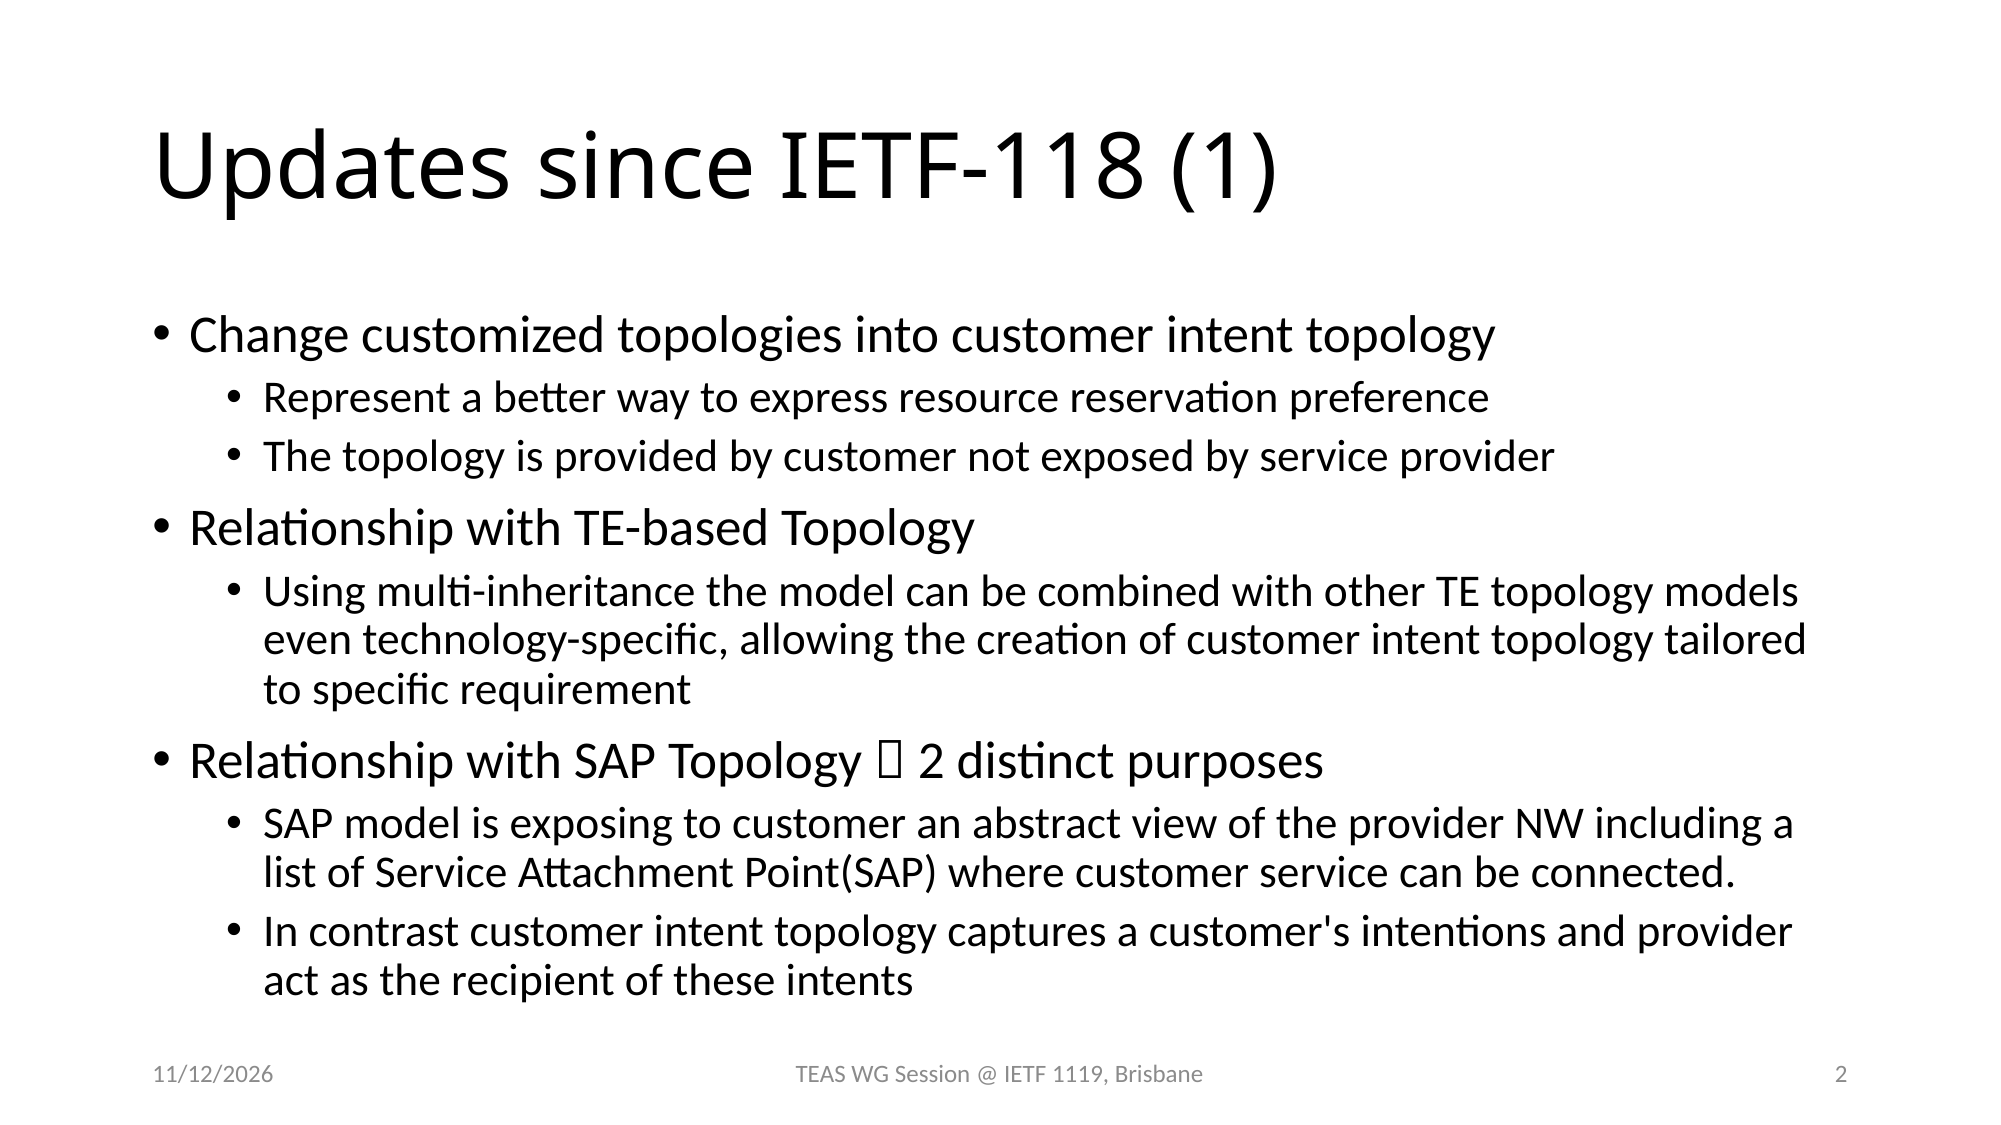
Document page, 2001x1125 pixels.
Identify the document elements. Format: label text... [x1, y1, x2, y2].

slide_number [137, 1042, 588, 1103]
list Change customized topologies into customer intent topology Represent a better way to express resource reservation preference The topology is provided by customer not exposed by service provider Relationship with TE-based Topology Using multi-inheritance the model can be combined with other TE topology models even technology-specific, allowing the creation of customer intent topology tailored to specific requirement Relationship with SAP Topology  2 distinct purposes SAP model is exposing to customer an abstract view of the provider NW including a list of Service Attachment Point(SAP) where customer service can be connected. In contrast customer intent topology captures a customer's intentions and provider act as the recipient of these intents [137, 299, 1863, 1014]
footer TEAS WG Session @ IETF 1119, Brisbane [662, 1042, 1338, 1103]
title Updates since IETF-118 (1) [137, 59, 1863, 278]
slide_number 2 [1412, 1042, 1863, 1103]
